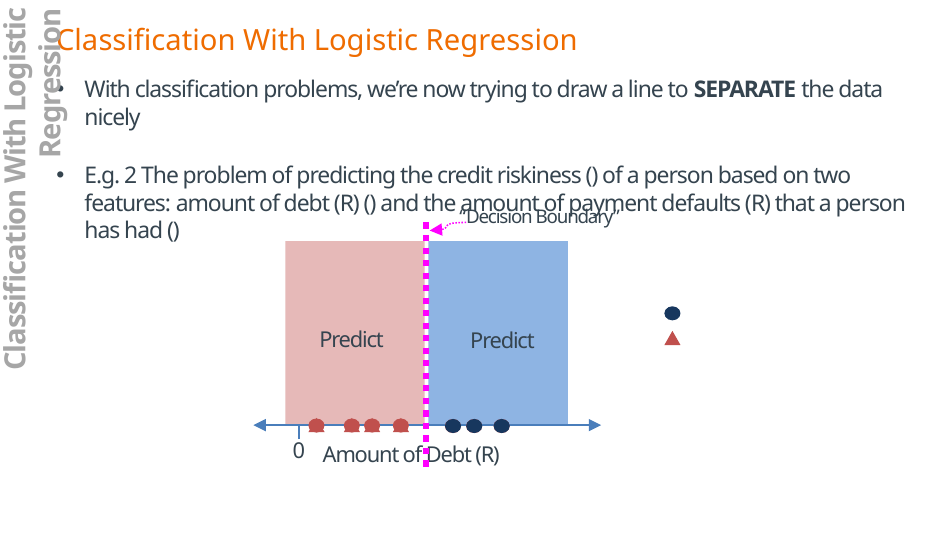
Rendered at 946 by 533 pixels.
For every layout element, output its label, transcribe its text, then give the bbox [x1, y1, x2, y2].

text_box Model Evaluation For Classification [296, 433, 425, 445]
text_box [664, 288, 768, 358]
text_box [431, 424, 602, 466]
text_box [429, 222, 467, 231]
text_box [308, 417, 510, 434]
text_box Classification With Logistic Regression [0, 8, 67, 485]
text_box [253, 424, 421, 466]
text_box “Decision Boundary” [444, 197, 635, 235]
text_box [431, 239, 570, 423]
text_box [283, 239, 421, 423]
text_box Classification With Logistic Regression [67, 18, 848, 57]
